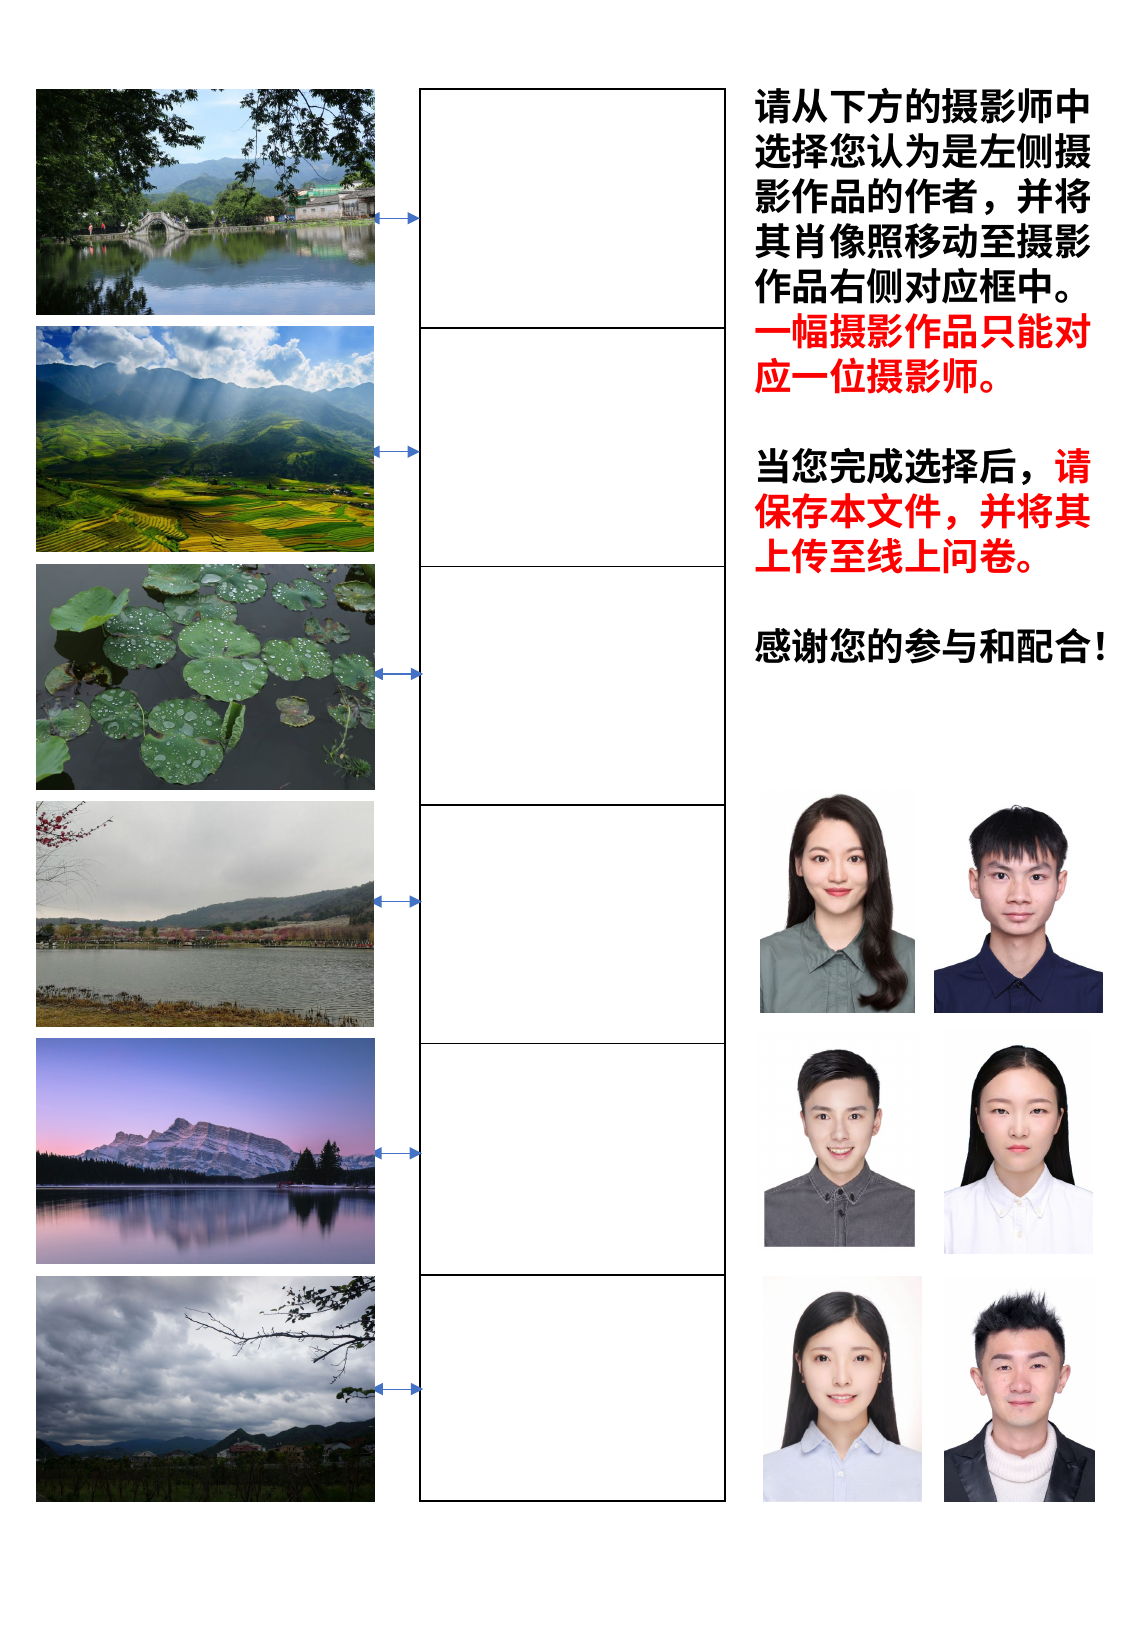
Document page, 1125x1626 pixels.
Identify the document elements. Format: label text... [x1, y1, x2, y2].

picture [934, 787, 1103, 1013]
picture [36, 1038, 375, 1264]
table_cell [421, 806, 724, 1043]
picture [36, 801, 374, 1027]
text_box 请从下方的摄影师中 选择您认为是左侧摄 影作品的作者，并将 其肖像照移动至摄影 作品右侧对应框中。 一幅摄影作品只能对 应一位摄影师。 当您完成选择后，请 保存本文件，并将其 上传至线上问卷。 感谢您的参与和配合！ [739, 75, 1125, 675]
picture [36, 1276, 375, 1502]
table_cell [421, 1044, 724, 1274]
picture [944, 1276, 1095, 1502]
picture [36, 89, 375, 315]
table_cell [421, 329, 724, 566]
picture [760, 787, 915, 1013]
picture [763, 1276, 922, 1502]
table_cell [421, 567, 724, 804]
picture [944, 1028, 1093, 1254]
table_header [421, 90, 724, 327]
picture [36, 326, 374, 552]
picture [36, 564, 375, 790]
table_cell [421, 1276, 724, 1500]
picture [757, 1028, 922, 1254]
